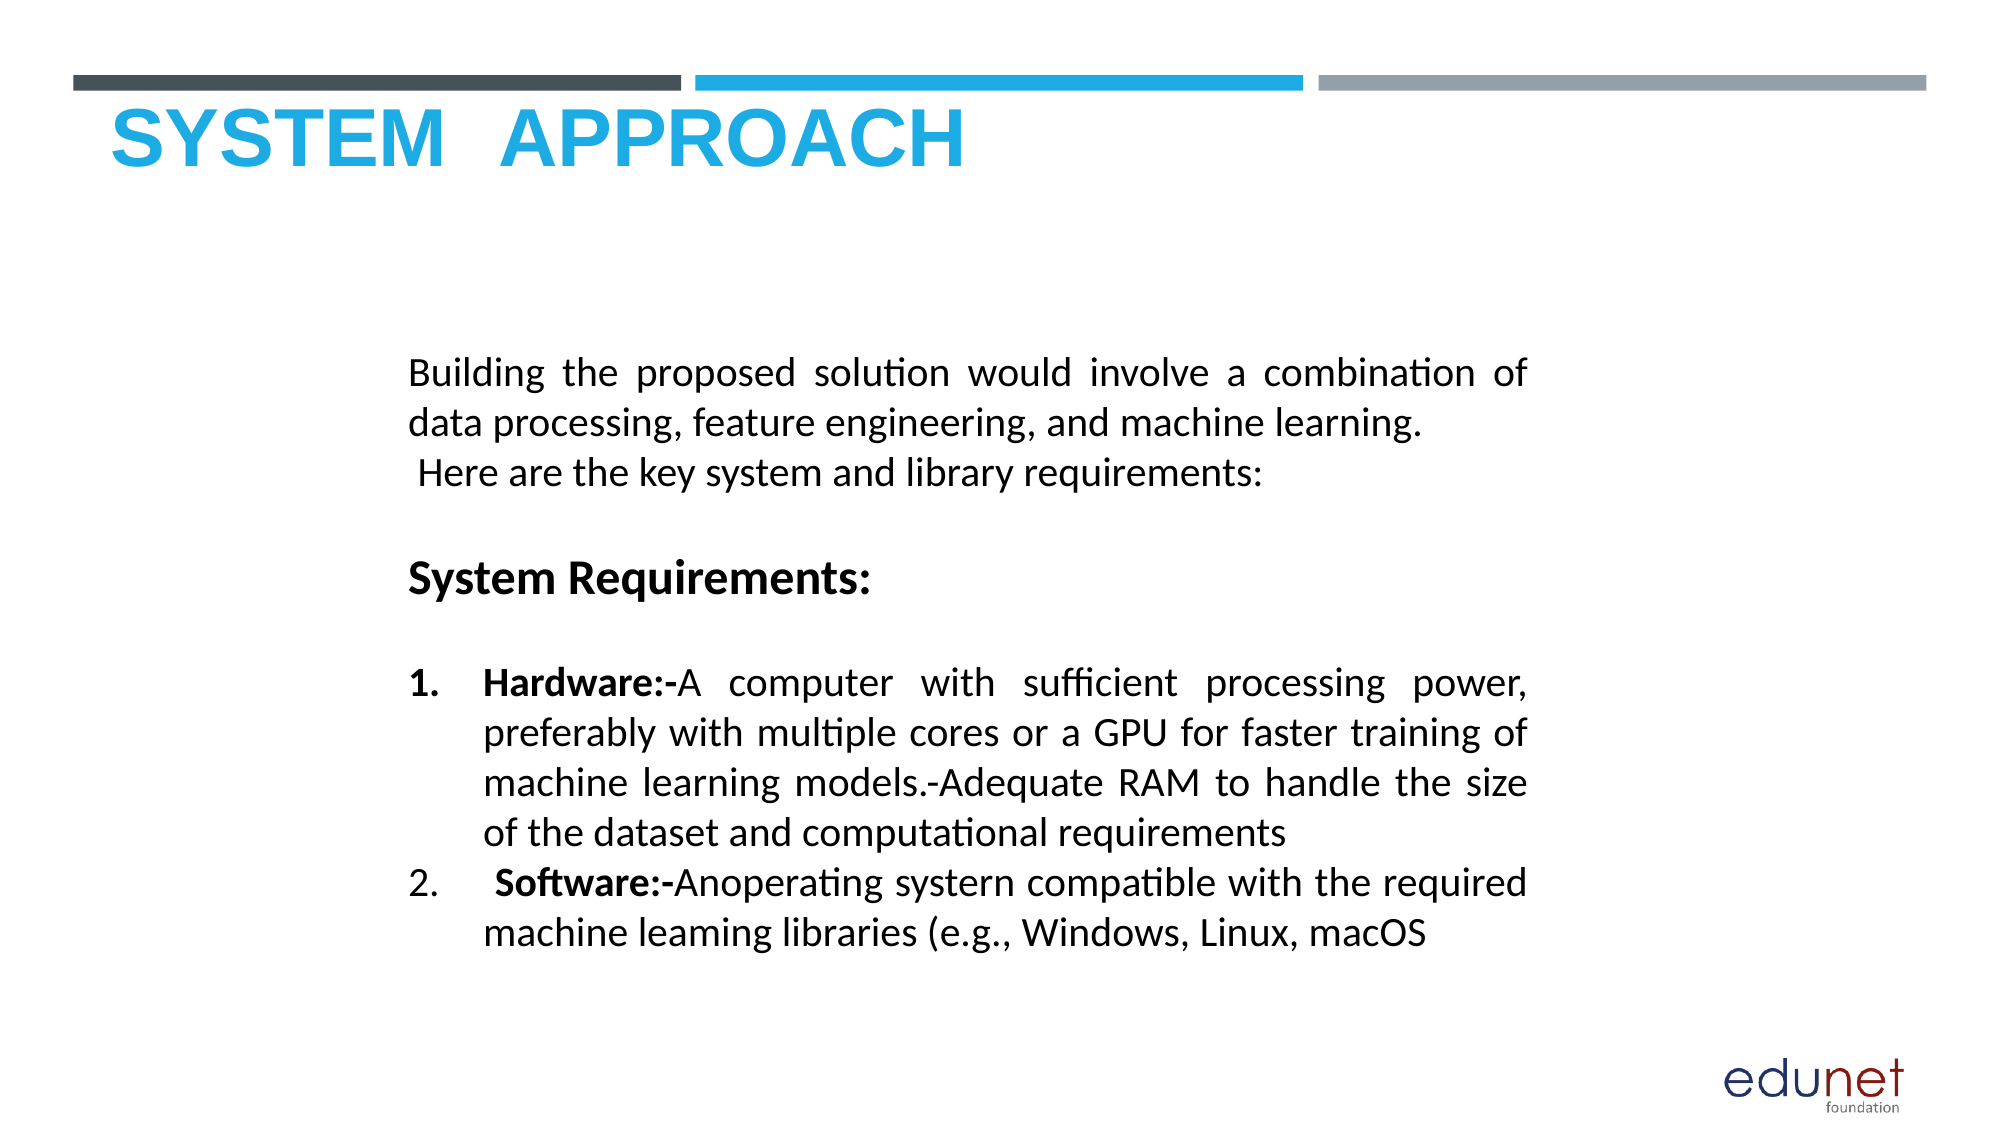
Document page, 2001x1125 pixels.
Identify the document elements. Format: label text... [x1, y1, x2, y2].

title SYSTEM APPROACH [108, 81, 969, 273]
picture [1724, 1057, 1904, 1113]
text_box Building the proposed solution would involve a combination of data processing, feature engineering, and machine learning. Here are the key system and library requirements: System Requirements: Hardware:-A computer with sufficient processing power, preferably with multiple cores or a GPU for faster training of machine learning models.-Adequate RAM to handle the size of the dataset and computational requirements Software:-Anoperating systern compatible with the required machine leaming libraries (e.g., Windows, Linux, macOS [393, 337, 1544, 963]
